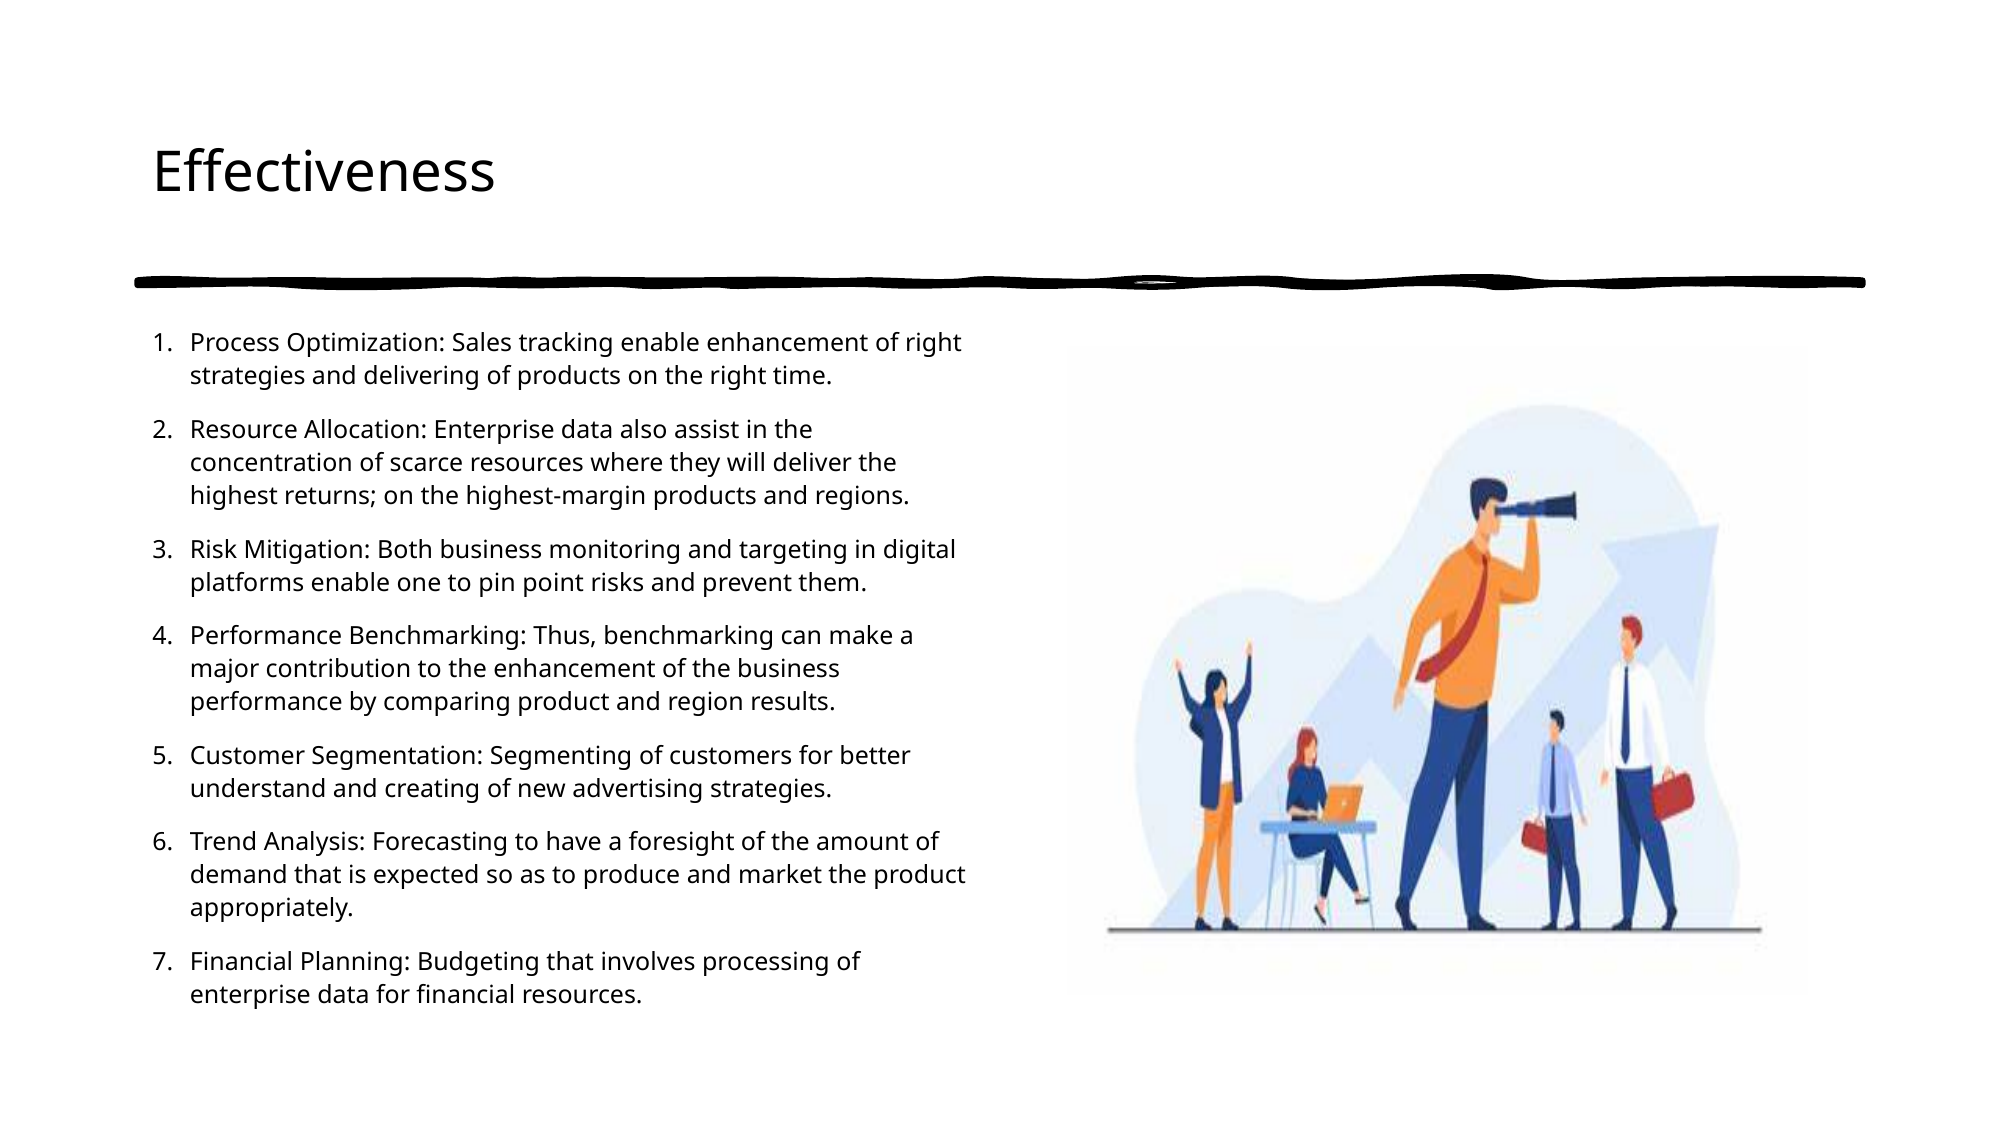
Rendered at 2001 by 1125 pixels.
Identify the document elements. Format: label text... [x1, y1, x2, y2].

list Process Optimization: Sales tracking enable enhancement of right strategies and delivering of products on the right time. Resource Allocation: Enterprise data also assist in the concentration of scarce resources where they will deliver the highest returns; on the highest-margin products and regions. Risk Mitigation: Both business monitoring and targeting in digital platforms enable one to pin point risks and prevent them. Performance Benchmarking: Thus, benchmarking can make a major contribution to the enhancement of the business performance by comparing product and region results. Customer Segmentation: Segmenting of customers for better understand and creating of new advertising strategies. Trend Analysis: Forecasting to have a foresight of the amount of demand that is expected so as to produce and market the product appropriately. Financial Planning: Budgeting that involves processing of enterprise data for financial resources. [137, 316, 988, 1014]
title Effectiveness [137, 59, 1863, 278]
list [1067, 346, 1808, 1003]
